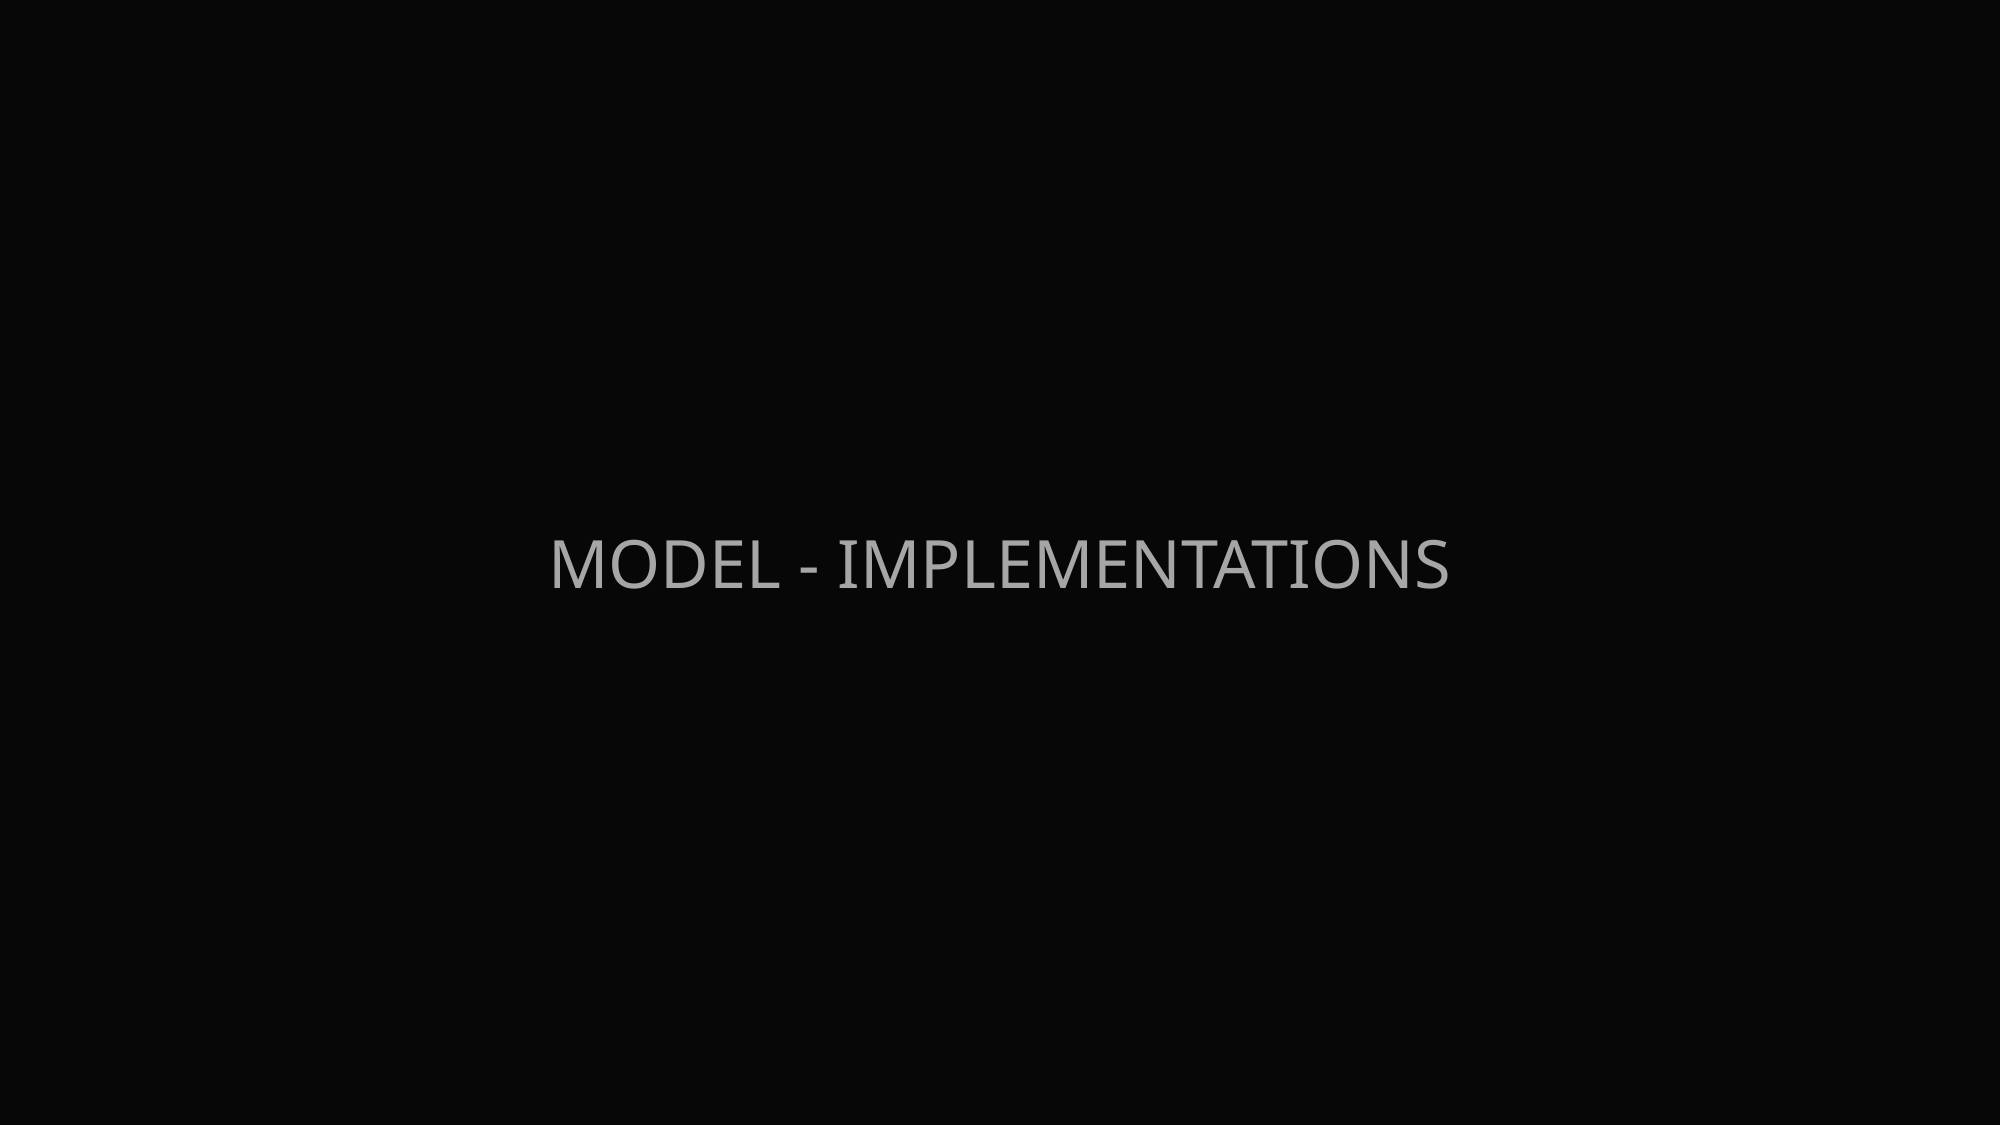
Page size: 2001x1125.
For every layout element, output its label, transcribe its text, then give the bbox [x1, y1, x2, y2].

text_box MODEL - IMPLEMENTATIONS [234, 514, 1766, 610]
